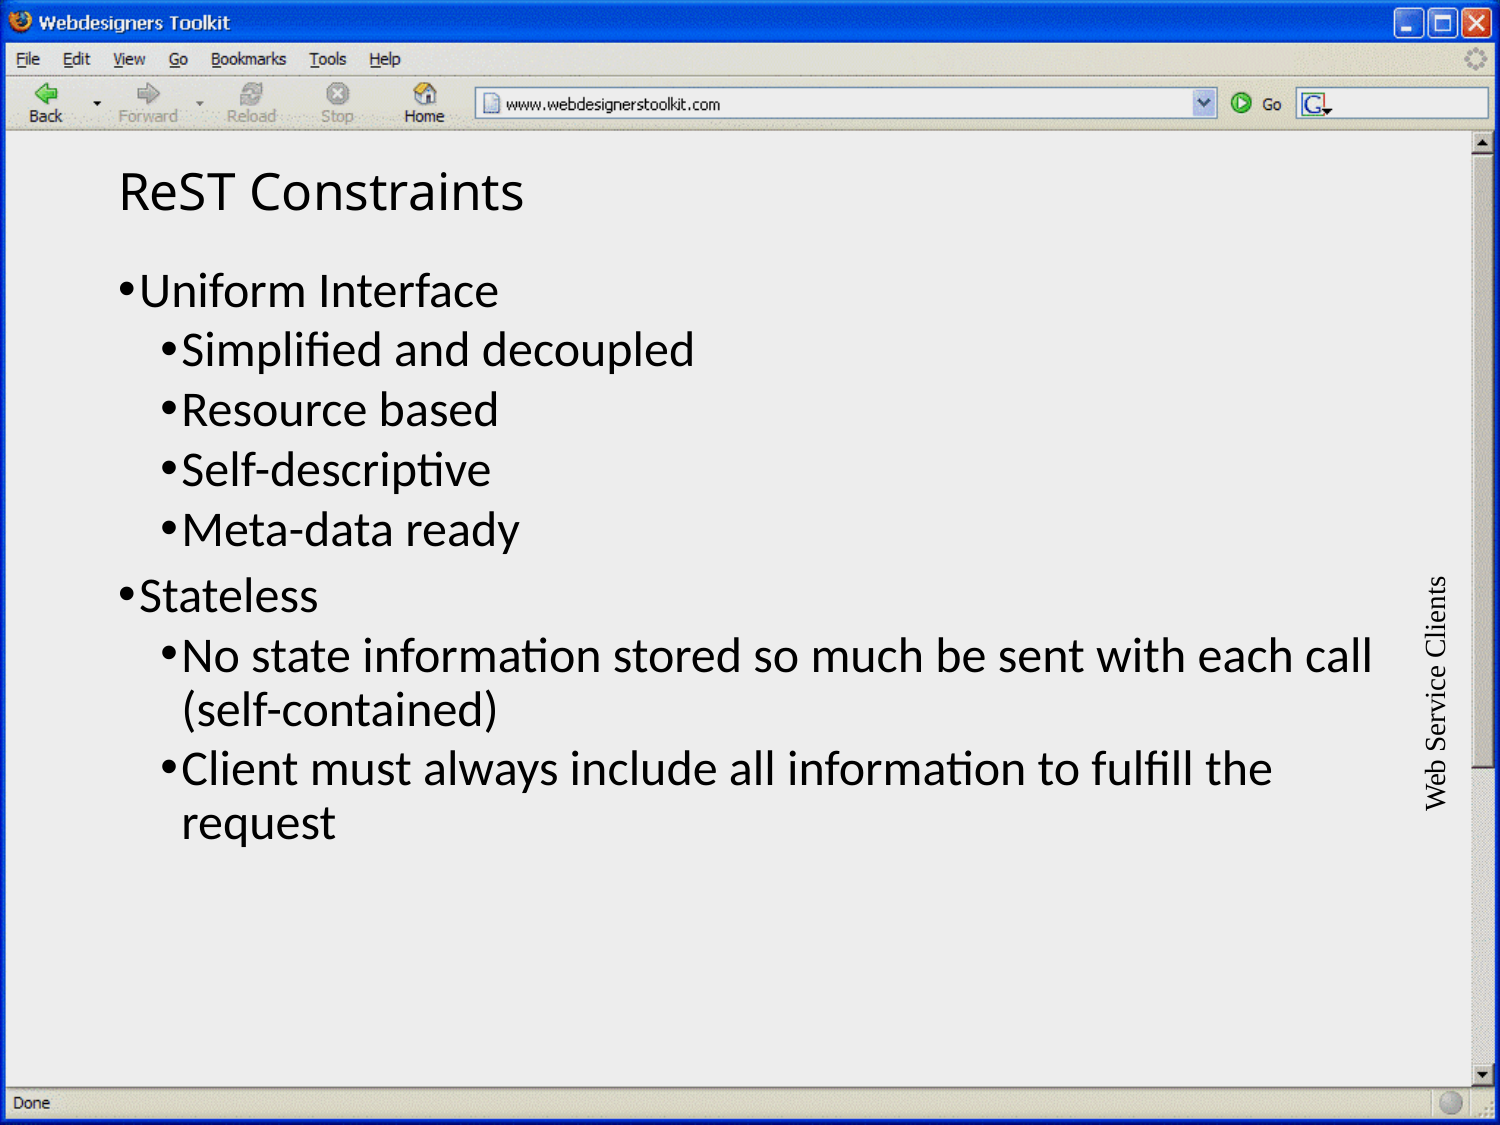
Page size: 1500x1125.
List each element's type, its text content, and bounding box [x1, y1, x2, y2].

title ReST Constraints [103, 131, 1397, 256]
picture [0, 0, 1500, 1125]
footer Web Service Clients [1408, 500, 1469, 889]
list Uniform Interface Simplified and decoupled Resource based Self-descriptive Meta-data ready Stateless No state information stored so much be sent with each call (self-contained) Client must always include all information to fulfill the request [103, 256, 1397, 1072]
